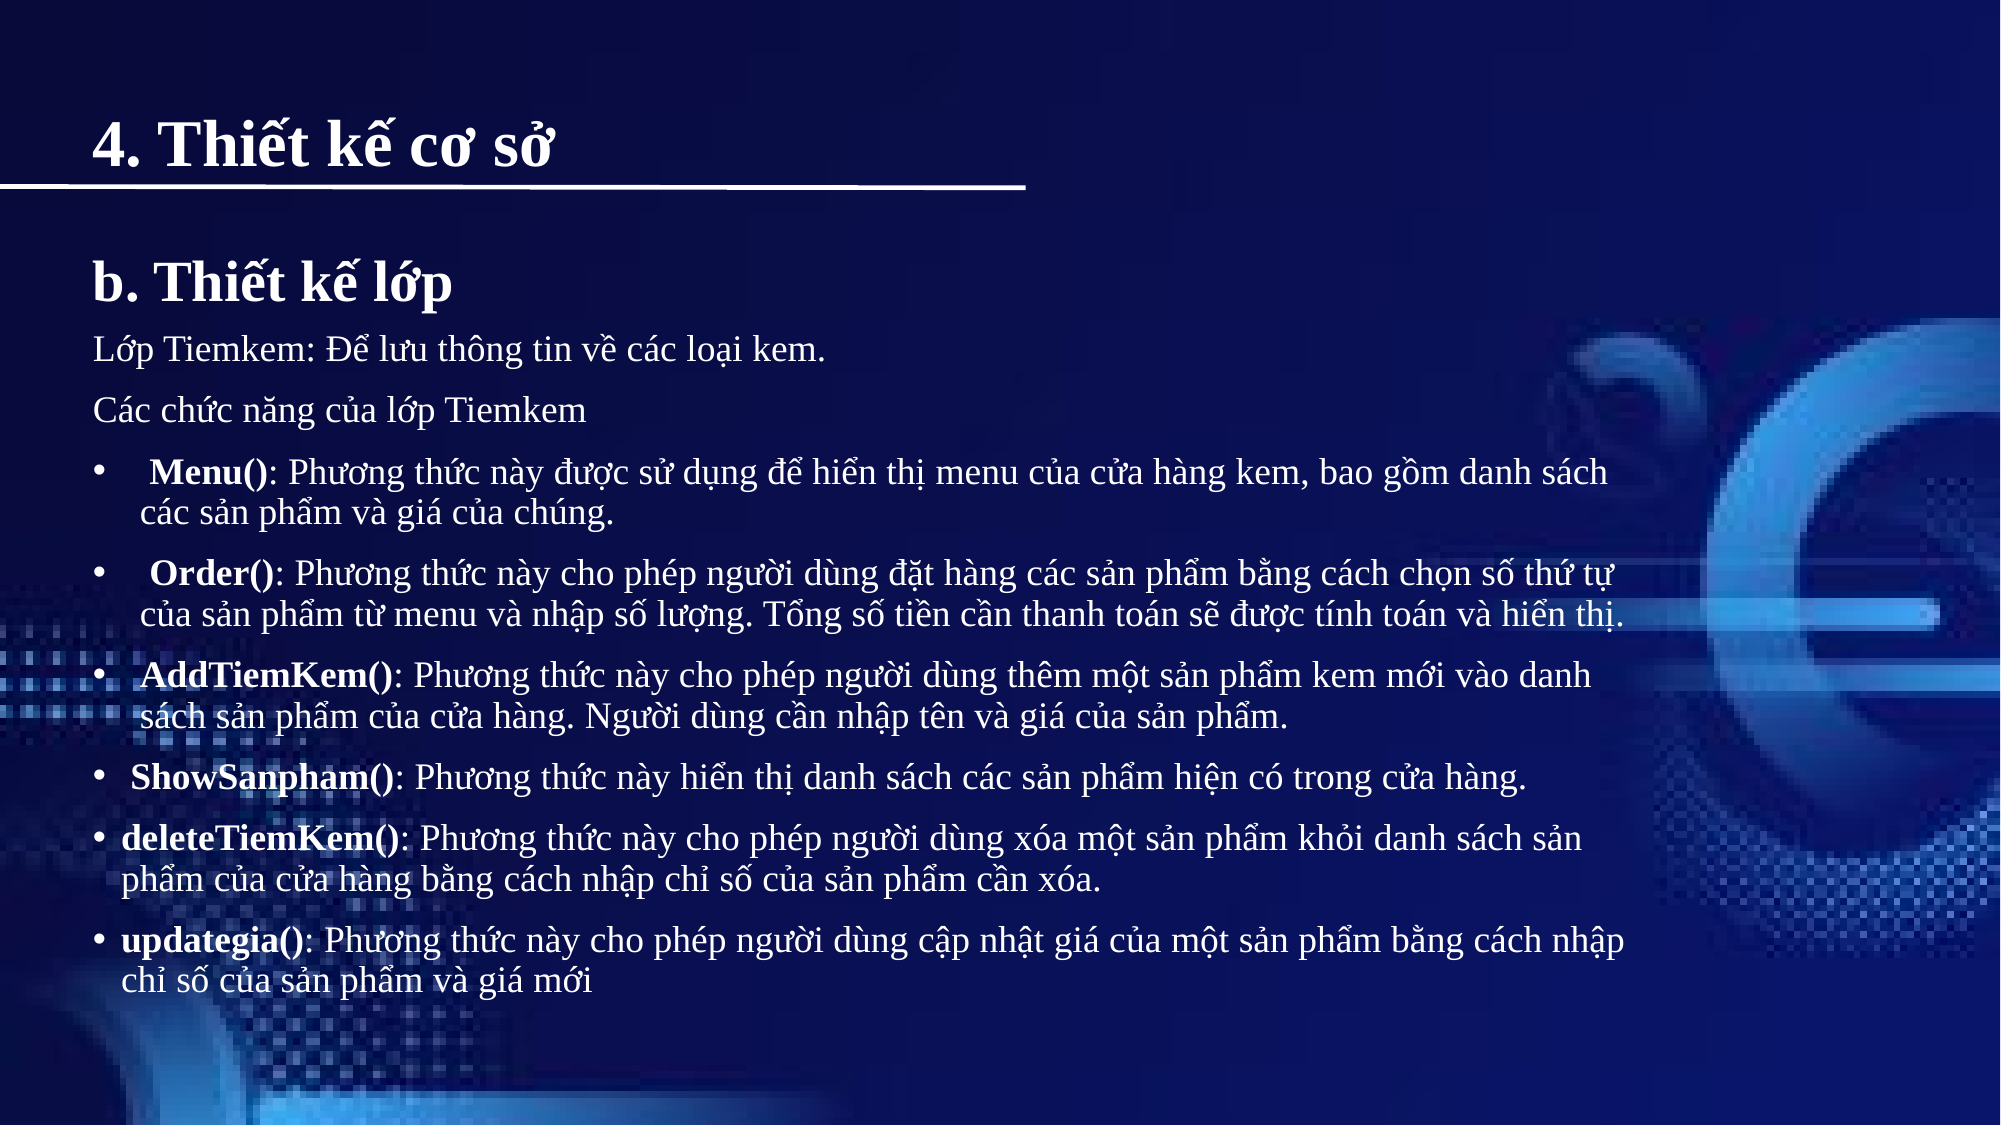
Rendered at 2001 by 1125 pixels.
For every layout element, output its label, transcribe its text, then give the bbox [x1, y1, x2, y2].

list Lớp Tiemkem: Để lưu thông tin về các loại kem. Các chức năng của lớp Tiemkem Menu(): Phương thức này được sử dụng để hiển thị menu của cửa hàng kem, bao gồm danh sách các sản phẩm và giá của chúng. Order(): Phương thức này cho phép người dùng đặt hàng các sản phẩm bằng cách chọn số thứ tự của sản phẩm từ menu và nhập số lượng. Tổng số tiền cần thanh toán sẽ được tính toán và hiển thị. AddTiemKem(): Phương thức này cho phép người dùng thêm một sản phẩm kem mới vào danh sách sản phẩm của cửa hàng. Người dùng cần nhập tên và giá của sản phẩm. ShowSanpham(): Phương thức này hiển thị danh sách các sản phẩm hiện có trong cửa hàng. deleteTiemKem(): Phương thức này cho phép người dùng xóa một sản phẩm khỏi danh sách sản phẩm của cửa hàng bằng cách nhập chỉ số của sản phẩm cần xóa. updategia(): Phương thức này cho phép người dùng cập nhật giá của một sản phẩm bằng cách nhập chỉ số của sản phẩm và giá mới [77, 321, 1672, 1069]
text_box 4. Thiết kế cơ sở [77, 91, 1000, 185]
picture [0, 0, 2001, 1125]
title b. Thiết kế lớp [77, 235, 723, 321]
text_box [0, 185, 1027, 189]
